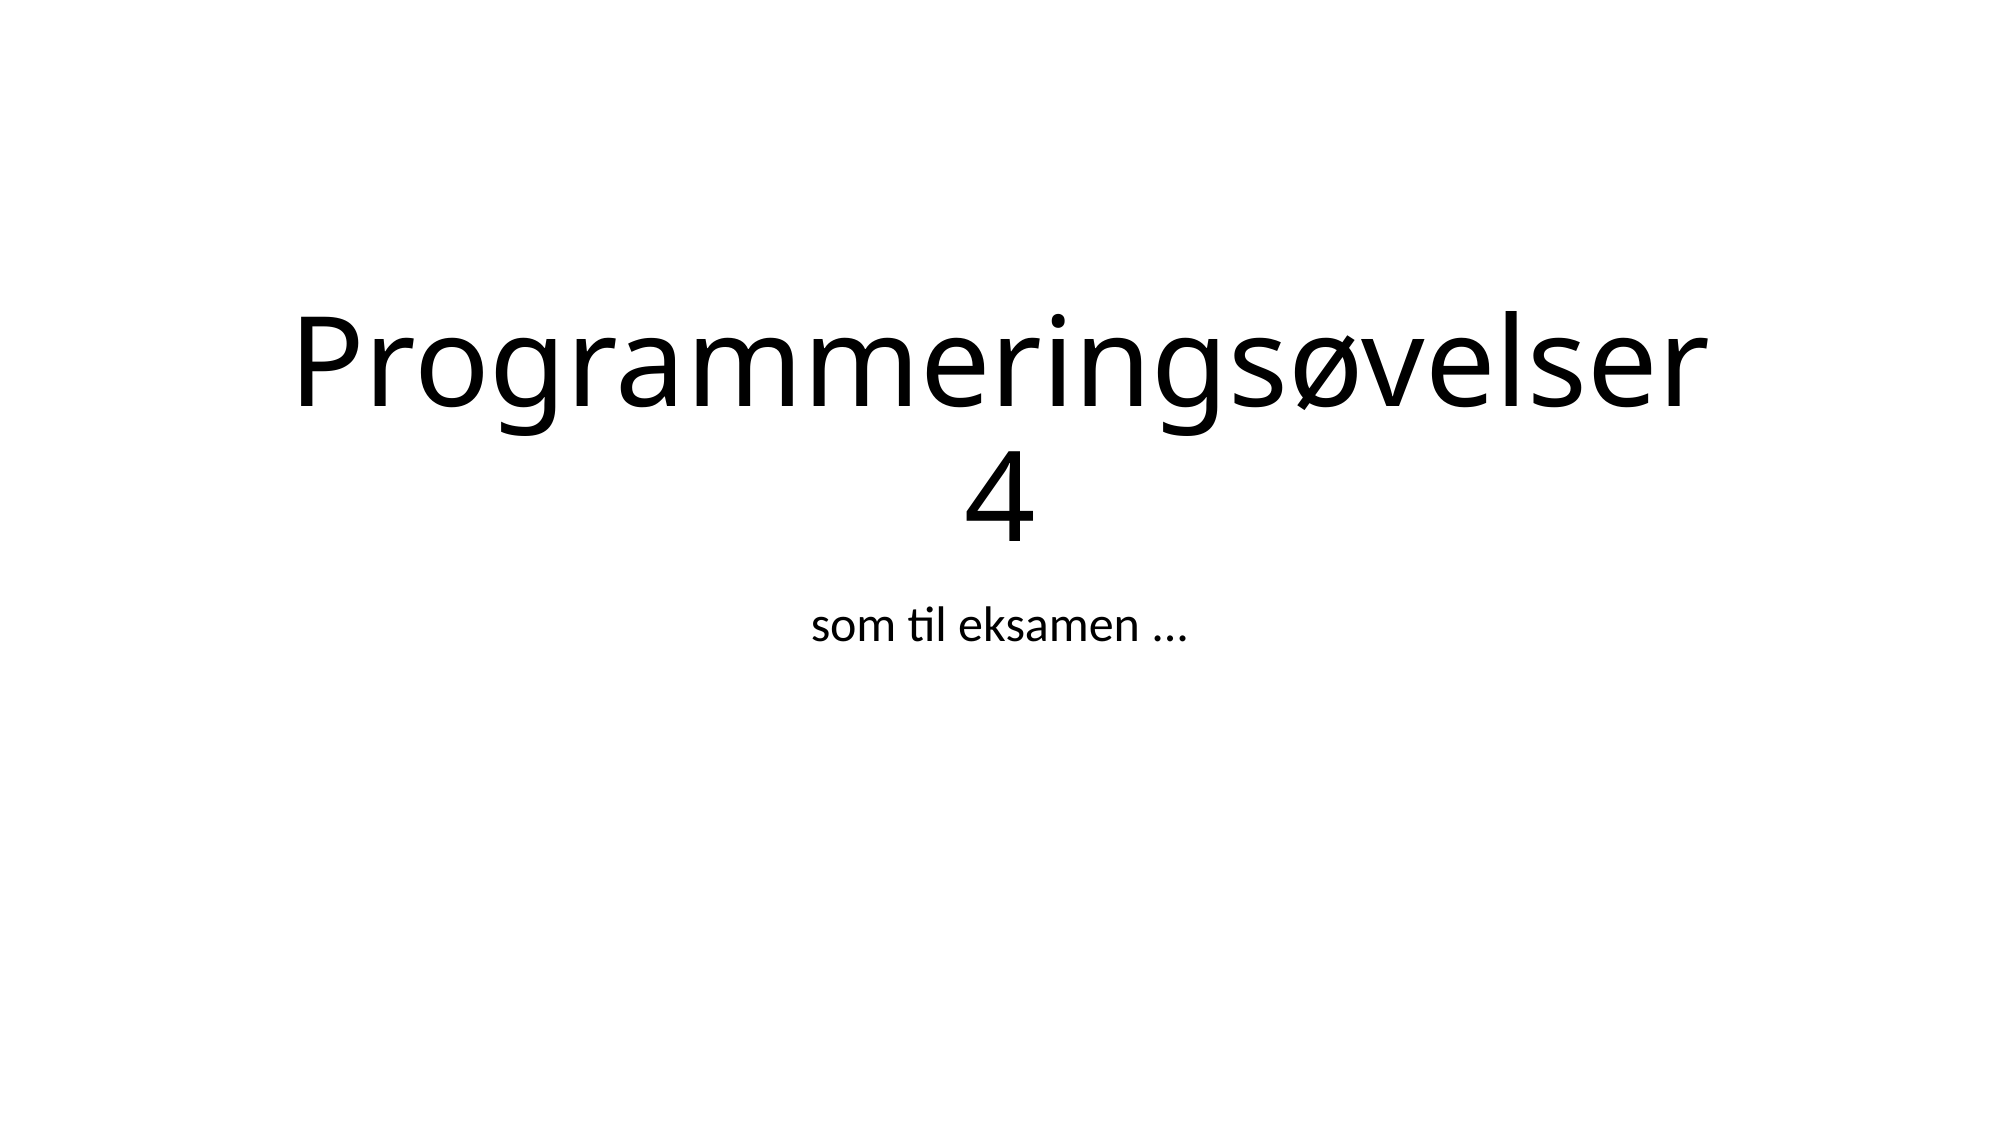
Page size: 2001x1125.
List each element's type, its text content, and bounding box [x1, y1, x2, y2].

title Programmeringsøvelser 4 [249, 184, 1750, 576]
subtitle som til eksamen ... [249, 590, 1750, 863]
